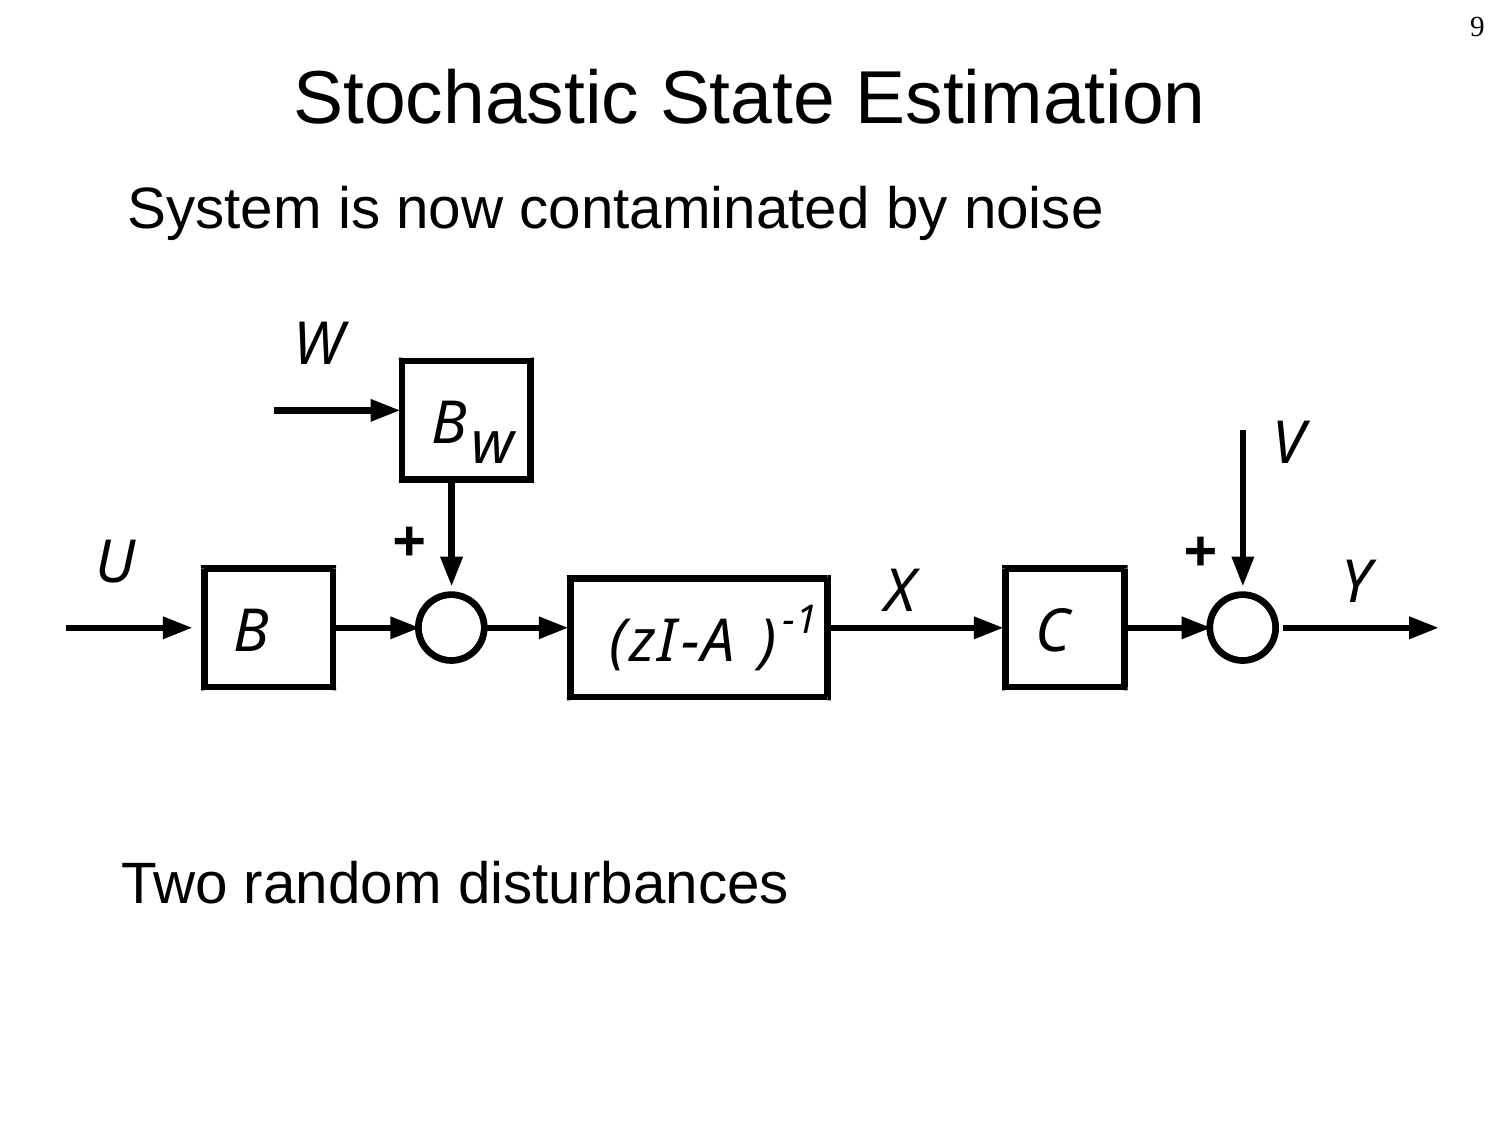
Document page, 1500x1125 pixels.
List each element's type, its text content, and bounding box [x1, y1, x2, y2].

text_box Two random disturbances [106, 837, 1394, 1100]
list System is now contaminated by noise [112, 162, 1388, 298]
picture [62, 299, 1438, 701]
title Stochastic State Estimation [112, 0, 1388, 162]
slide_number 9 [1388, 0, 1500, 76]
